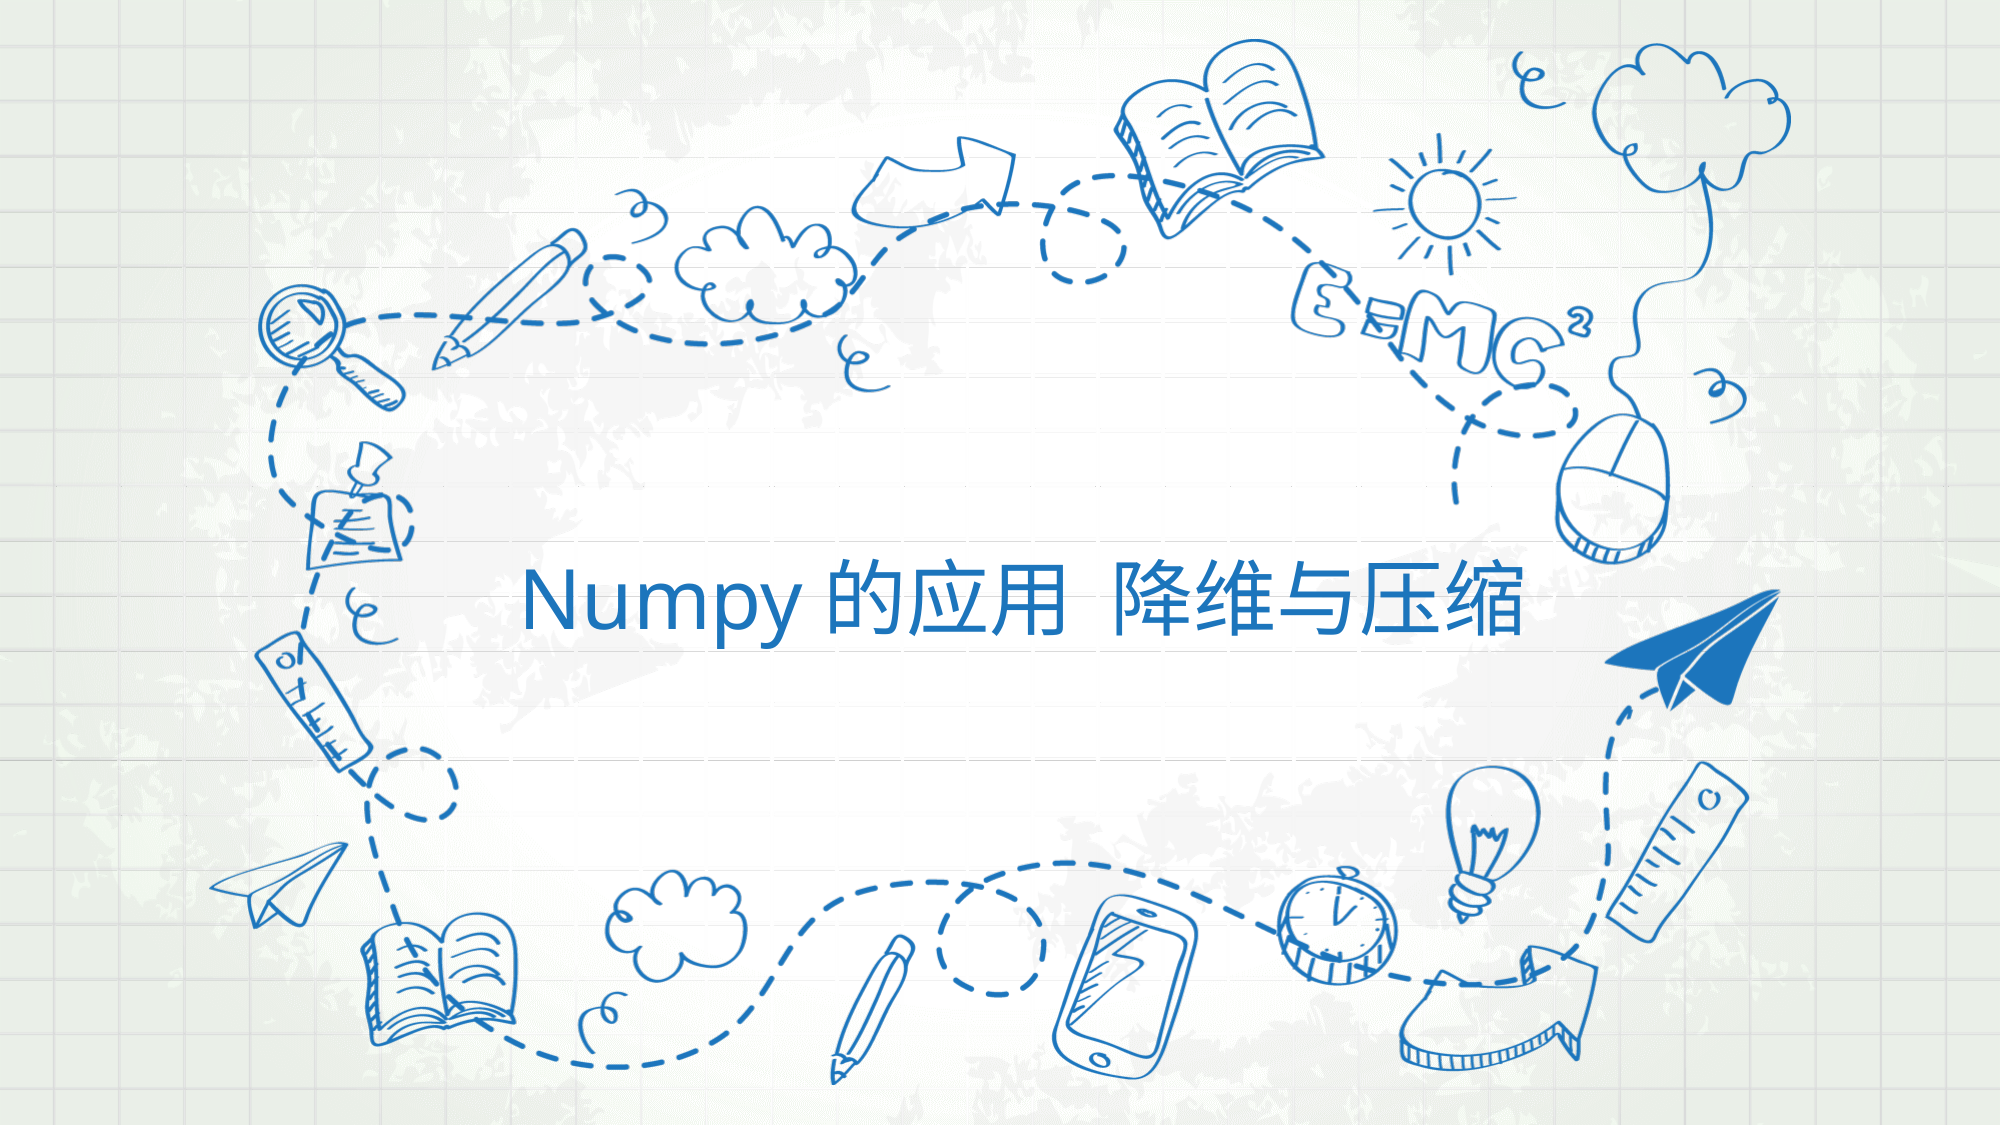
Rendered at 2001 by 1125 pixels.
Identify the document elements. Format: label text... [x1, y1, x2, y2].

picture [0, 0, 2000, 1125]
text_box Numpy的应用 降维与压缩 [364, 538, 1682, 654]
